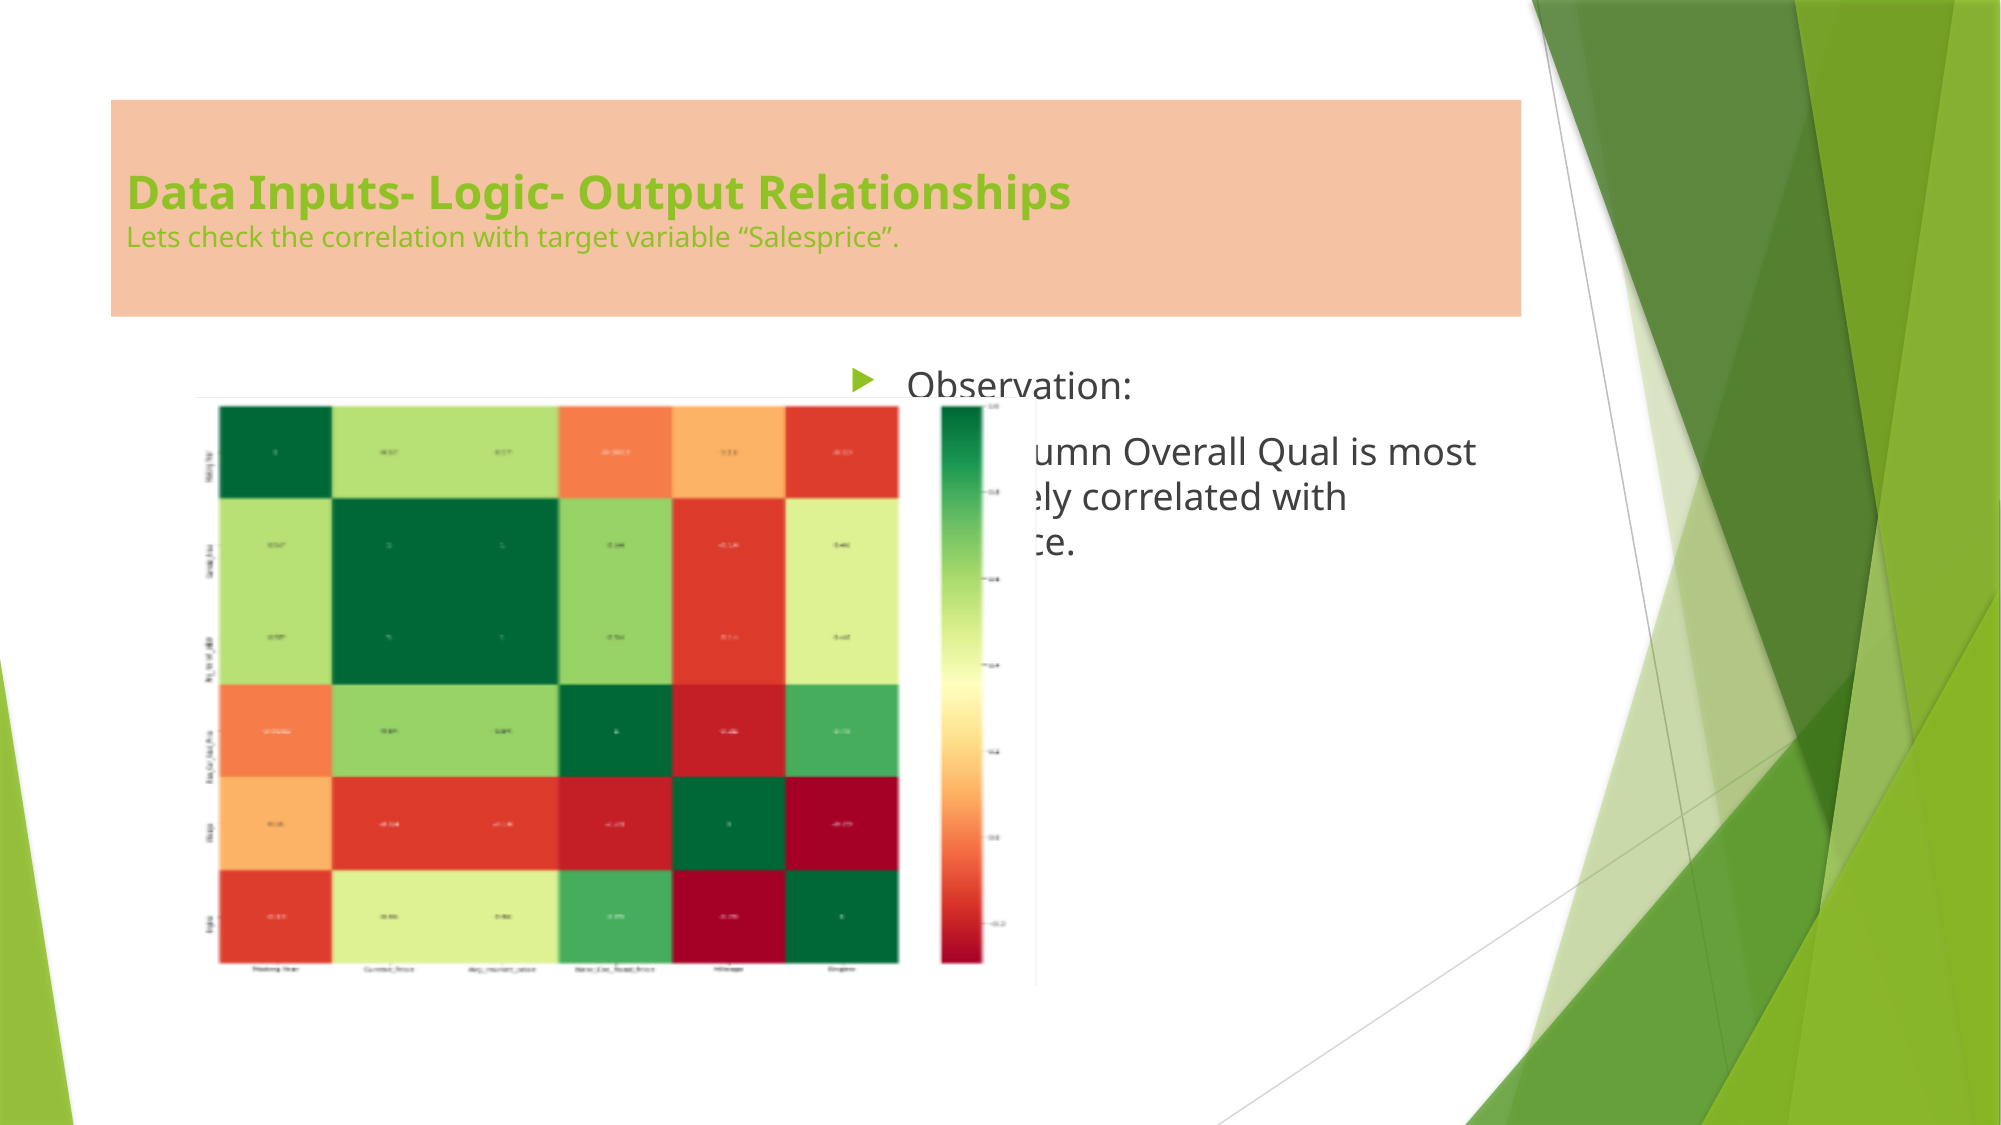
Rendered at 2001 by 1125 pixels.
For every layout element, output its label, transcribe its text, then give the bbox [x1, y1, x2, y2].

picture [157, 396, 1037, 987]
list Observation: The column Overall Qual is most positively correlated with SalePrice. [834, 354, 1522, 992]
title Data Inputs- Logic- Output Relationships Lets check the correlation with target variable “Salesprice”. [111, 99, 1522, 317]
